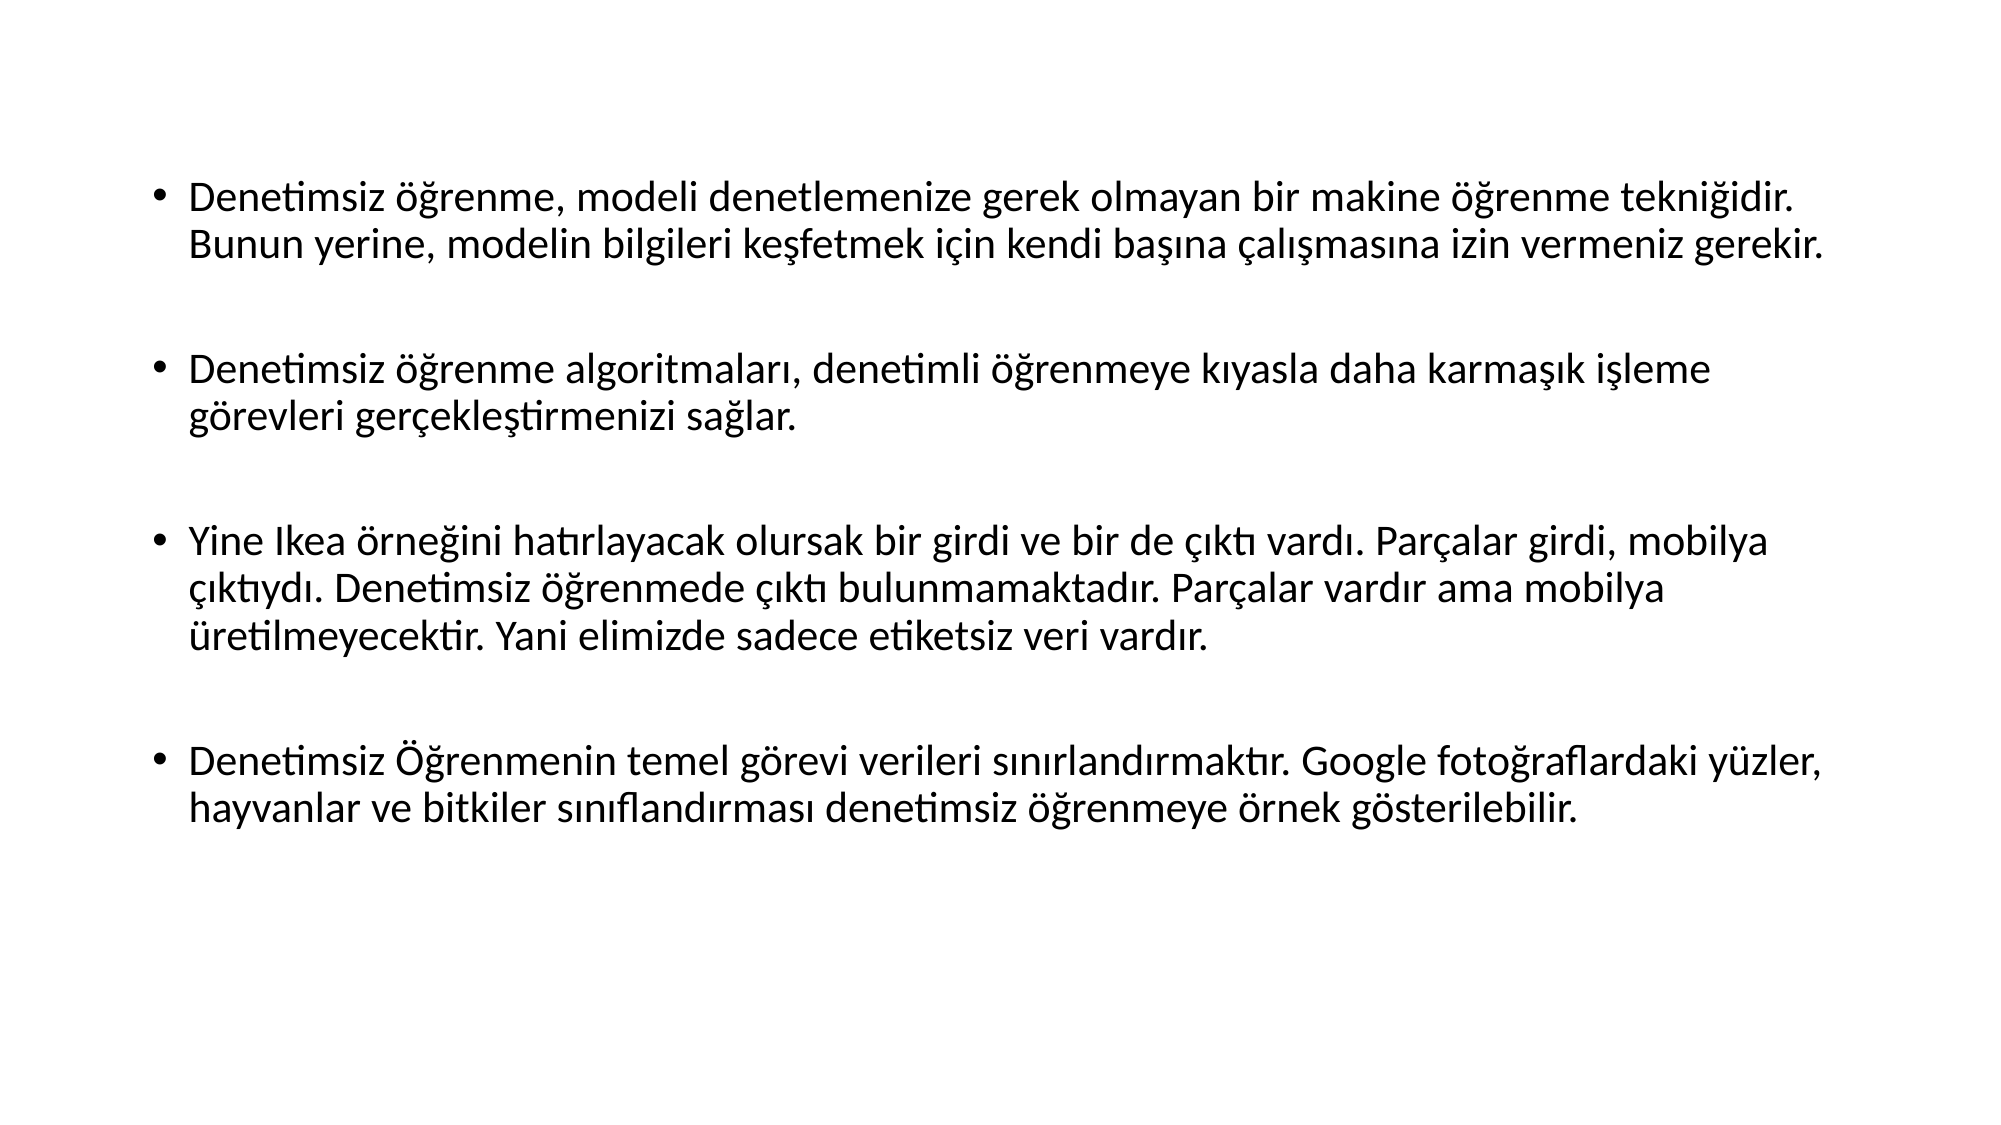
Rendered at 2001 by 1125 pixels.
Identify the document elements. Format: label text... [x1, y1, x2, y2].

list Denetimsiz öğrenme, modeli denetlemenize gerek olmayan bir makine öğrenme tekniğidir. Bunun yerine, modelin bilgileri keşfetmek için kendi başına çalışmasına izin vermeniz gerekir. Denetimsiz öğrenme algoritmaları, denetimli öğrenmeye kıyasla daha karmaşık işleme görevleri gerçekleştirmenizi sağlar. Yine Ikea örneğini hatırlayacak olursak bir girdi ve bir de çıktı vardı. Parçalar girdi, mobilya çıktıydı. Denetimsiz öğrenmede çıktı bulunmamaktadır. Parçalar vardır ama mobilya üretilmeyecektir. Yani elimizde sadece etiketsiz veri vardır. Denetimsiz Öğrenmenin temel görevi verileri sınırlandırmaktır. Google fotoğraflardaki yüzler, hayvanlar ve bitkiler sınıflandırması denetimsiz öğrenmeye örnek gösterilebilir. [137, 166, 1863, 880]
